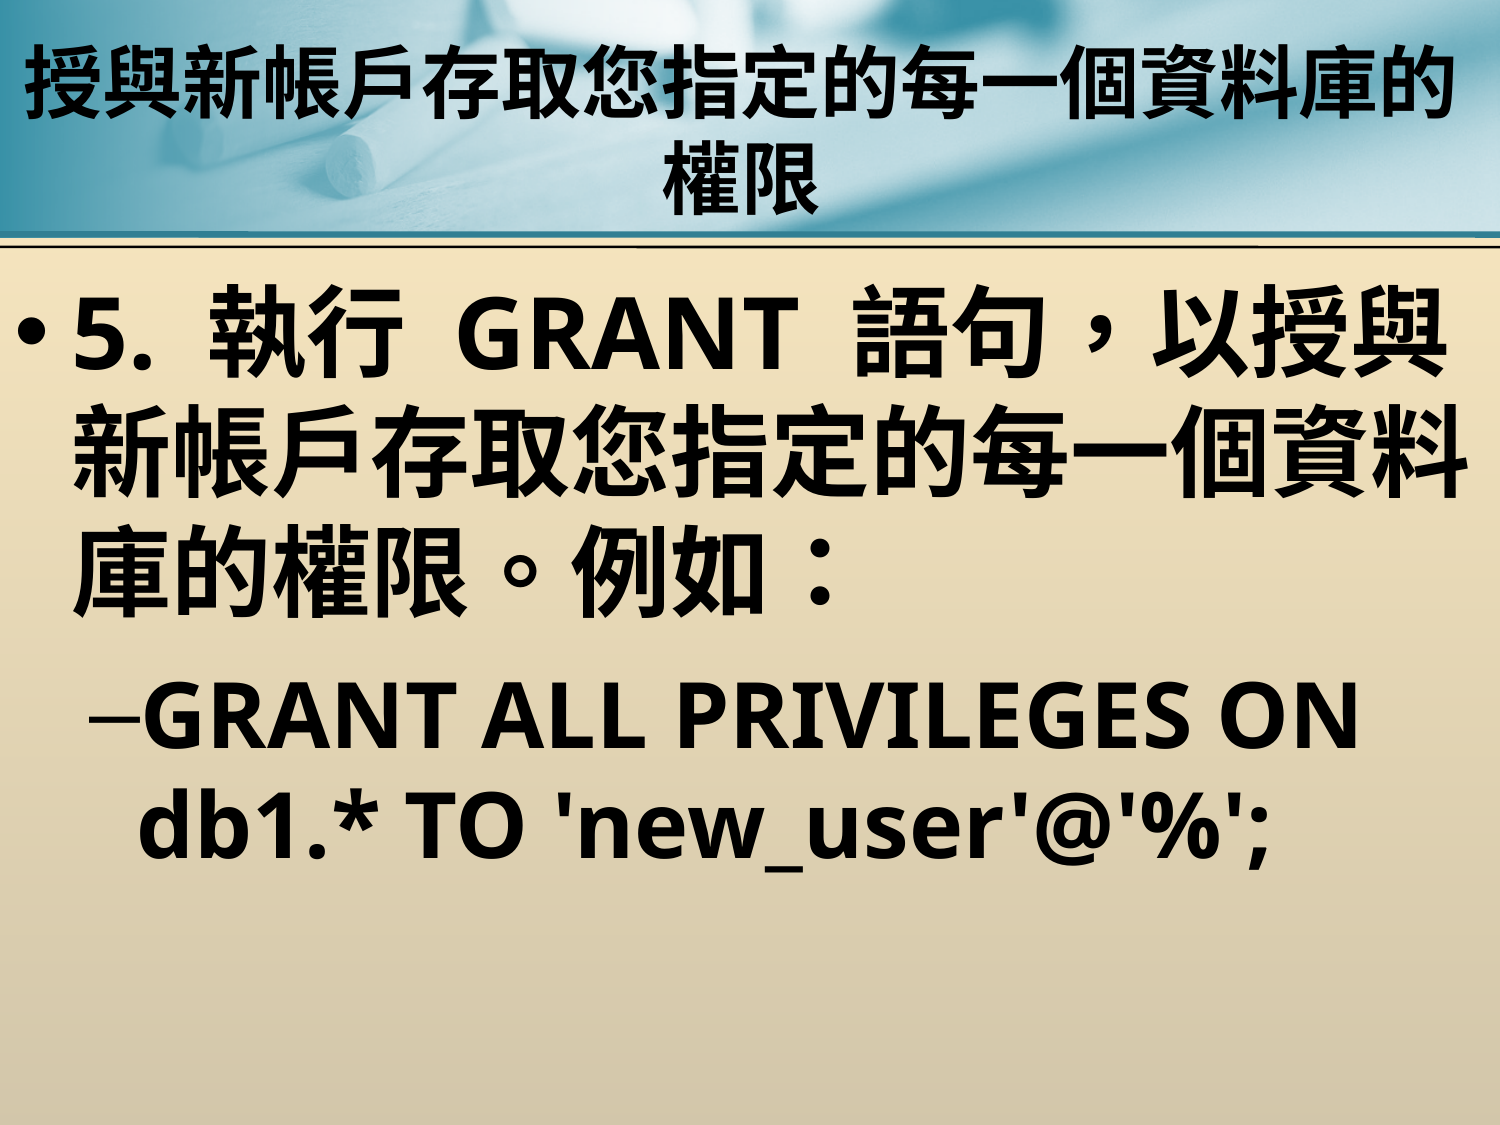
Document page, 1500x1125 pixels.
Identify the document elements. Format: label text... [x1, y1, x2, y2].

title 授與新帳戶存取您指定的每一個資料庫的權限 [0, 24, 1483, 233]
list 5. 執行 GRANT 語句，以授與新帳戶存取您指定的每一個資料庫的權限。例如： GRANT ALL PRIVILEGES ON db1.* TO 'new_user'@'%'; [0, 262, 1500, 1125]
